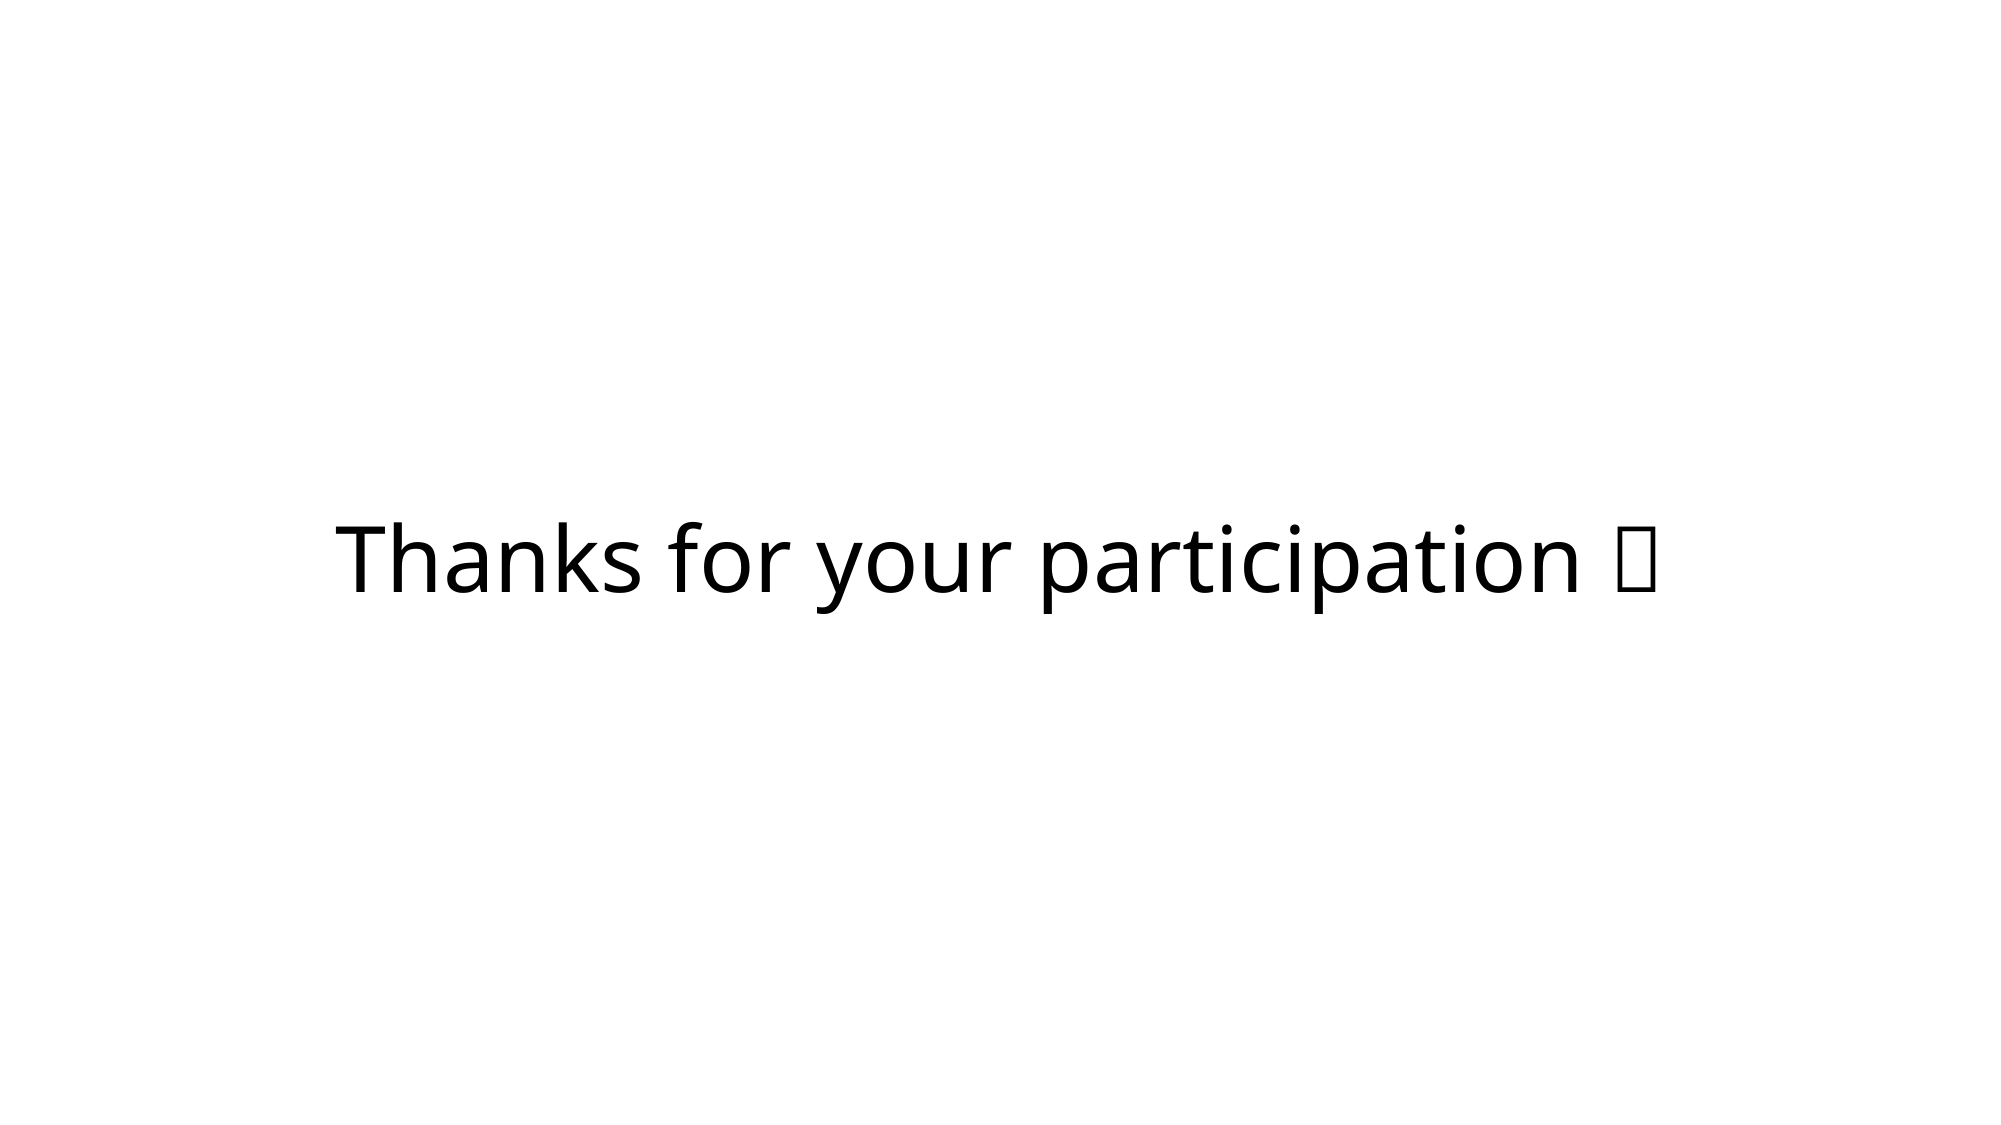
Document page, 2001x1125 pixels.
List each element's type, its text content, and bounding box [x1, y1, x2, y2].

title Thanks for your participation  [137, 453, 1863, 672]
